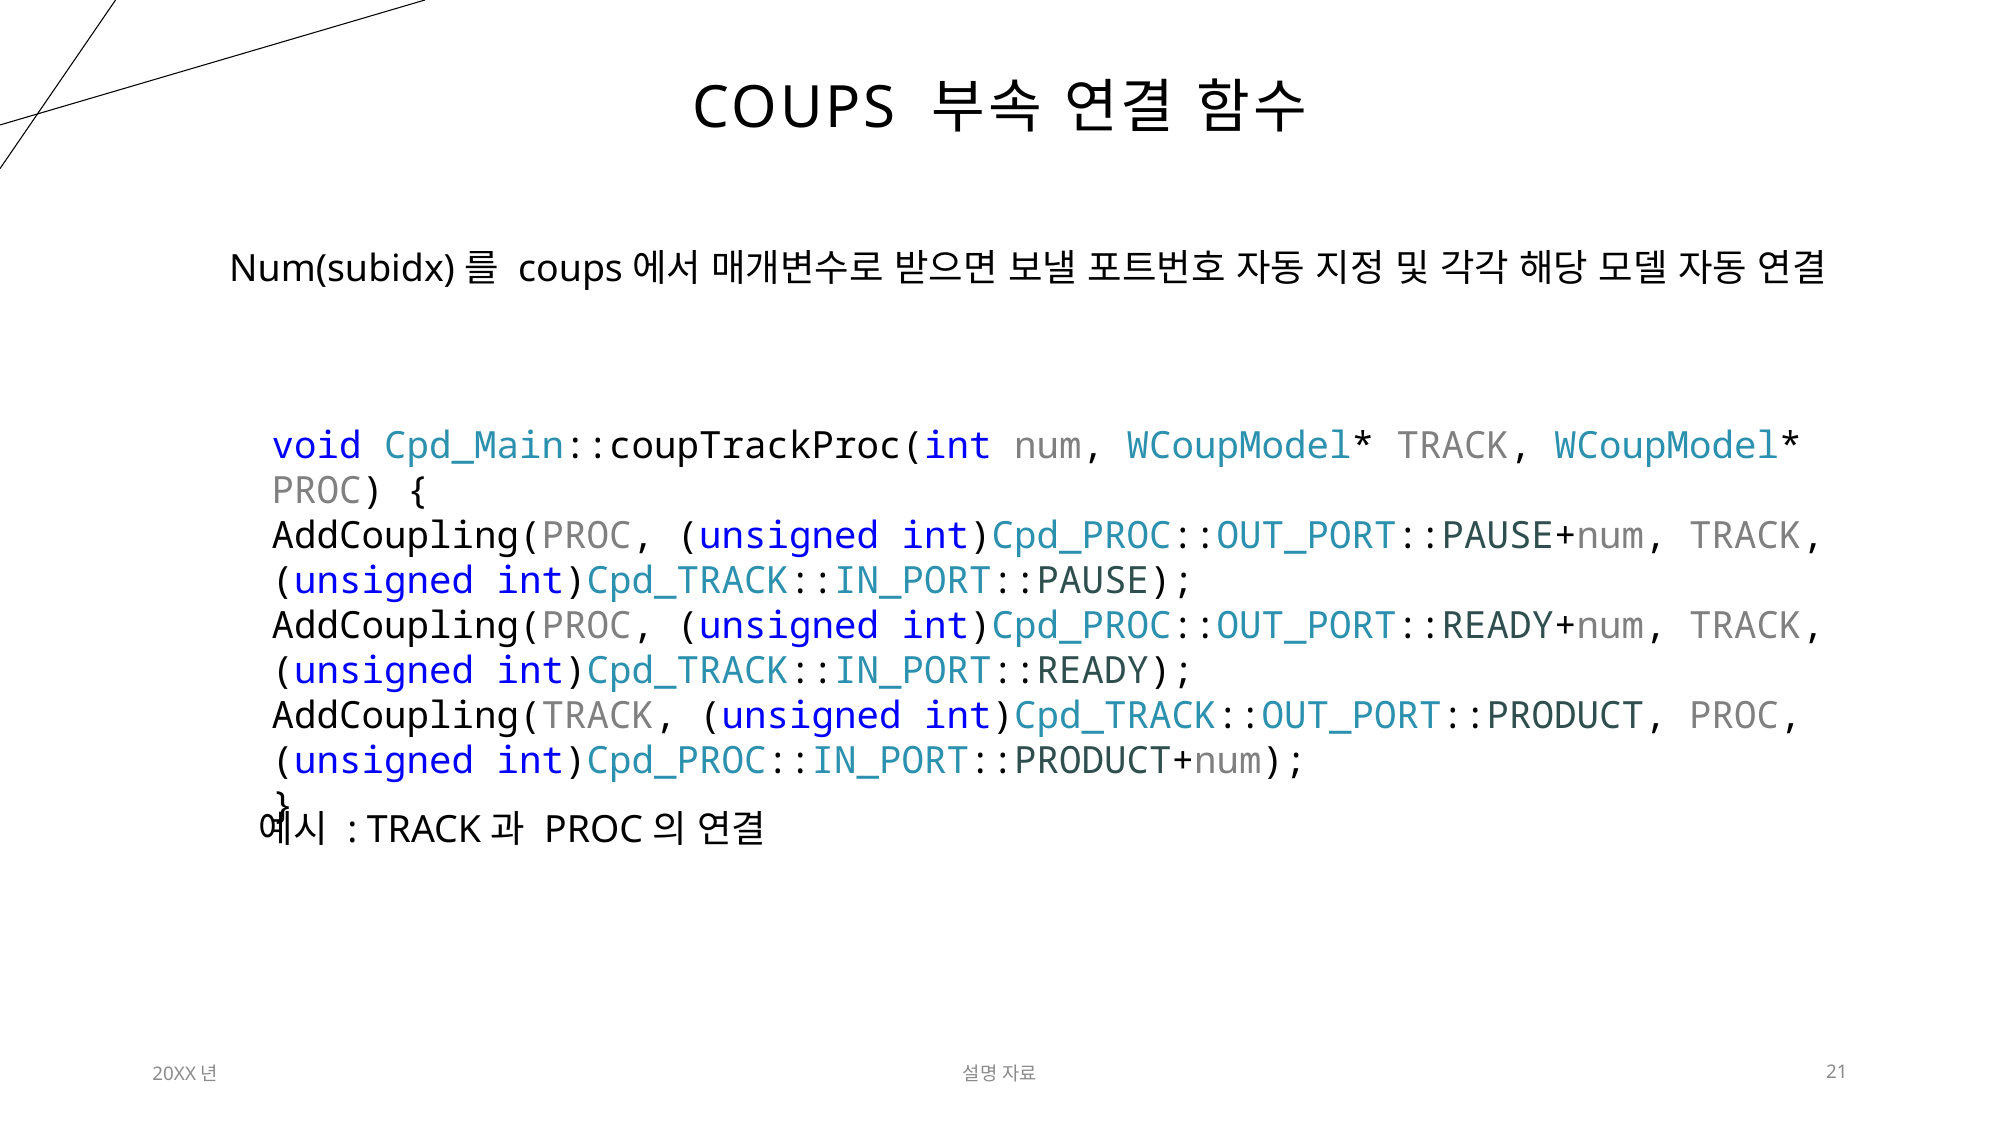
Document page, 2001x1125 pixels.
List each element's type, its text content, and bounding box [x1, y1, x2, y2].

text_box void Cpd_Main::coupTrackProc(int num, WCoupModel* TRACK, WCoupModel* PROC) { AddCoupling(PROC, (unsigned int)Cpd_PROC::OUT_PORT::PAUSE+num, TRACK, (unsigned int)Cpd_TRACK::IN_PORT::PAUSE); AddCoupling(PROC, (unsigned int)Cpd_PROC::OUT_PORT::READY+num, TRACK, (unsigned int)Cpd_TRACK::IN_PORT::READY); AddCoupling(TRACK, (unsigned int)Cpd_TRACK::OUT_PORT::PRODUCT, PROC, (unsigned int)Cpd_PROC::IN_PORT::PRODUCT+num); } [256, 413, 1937, 834]
slide_number 21 [1412, 1042, 1863, 1103]
footer 설명 자료 [662, 1042, 1338, 1103]
text_box Num(subidx)를 coups에서 매개변수로 받으면 보낼 포트번호 자동 지정 및 각각 해당 모델 자동 연결 [214, 236, 1919, 296]
text_box 예시 : TRACK과 PROC의 연결 [244, 797, 1338, 858]
slide_number 20XX년 [137, 1042, 588, 1103]
title Coups 부속 연결 함수 [137, 0, 1863, 218]
